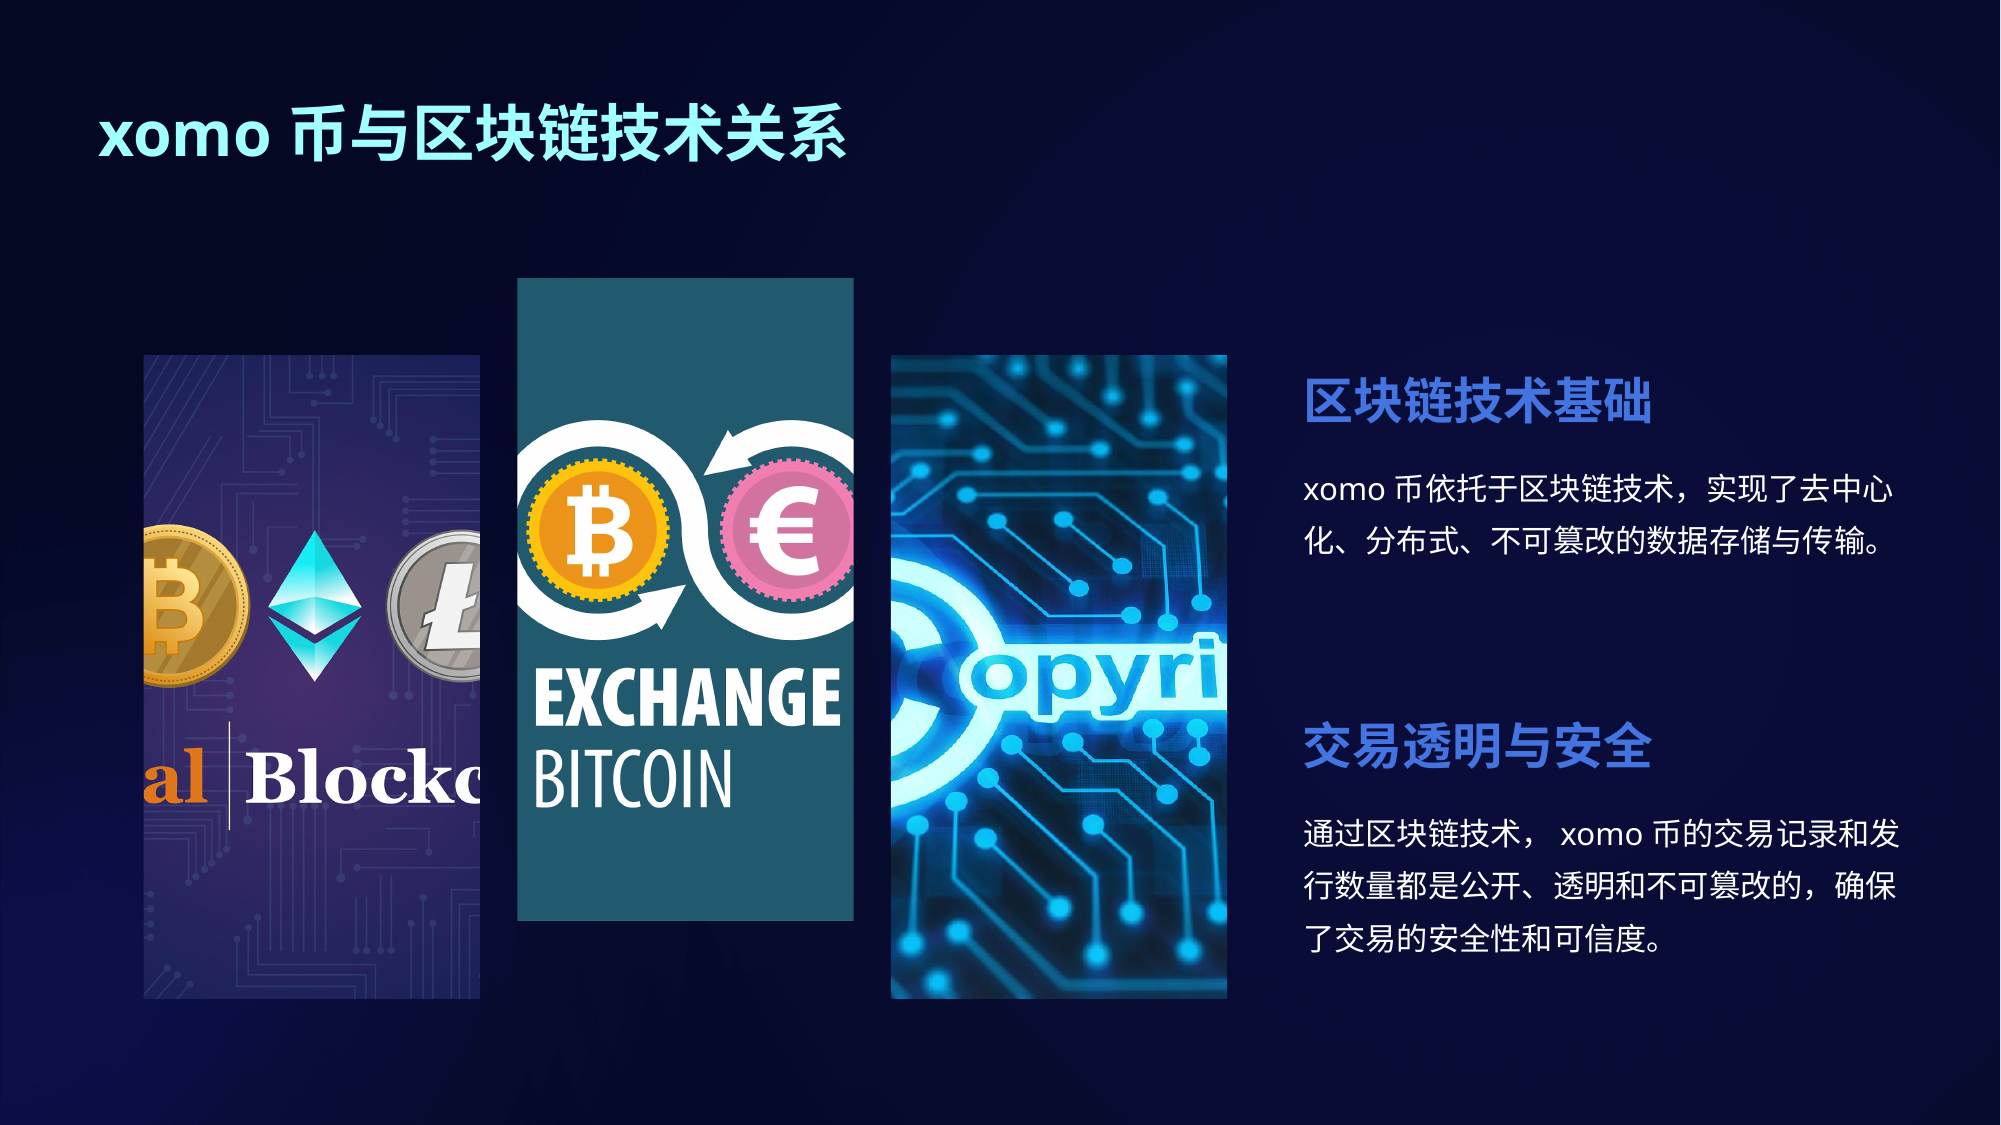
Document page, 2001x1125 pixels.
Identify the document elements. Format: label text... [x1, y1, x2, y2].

text_box 交易透明与安全 [1287, 676, 1880, 782]
text_box 区块链技术基础 [1288, 342, 1880, 437]
text_box xomo币与区块链技术关系 [78, 43, 1922, 189]
text_box xomo币依托于区块链技术，实现了去中心化、分布式、不可篡改的数据存储与传输。 [1288, 446, 1918, 688]
picture [0, 0, 2001, 1125]
text_box 通过区块链技术，xomo币的交易记录和发行数量都是公开、透明和不可篡改的，确保了交易的安全性和可信度。 [1288, 791, 1918, 1030]
